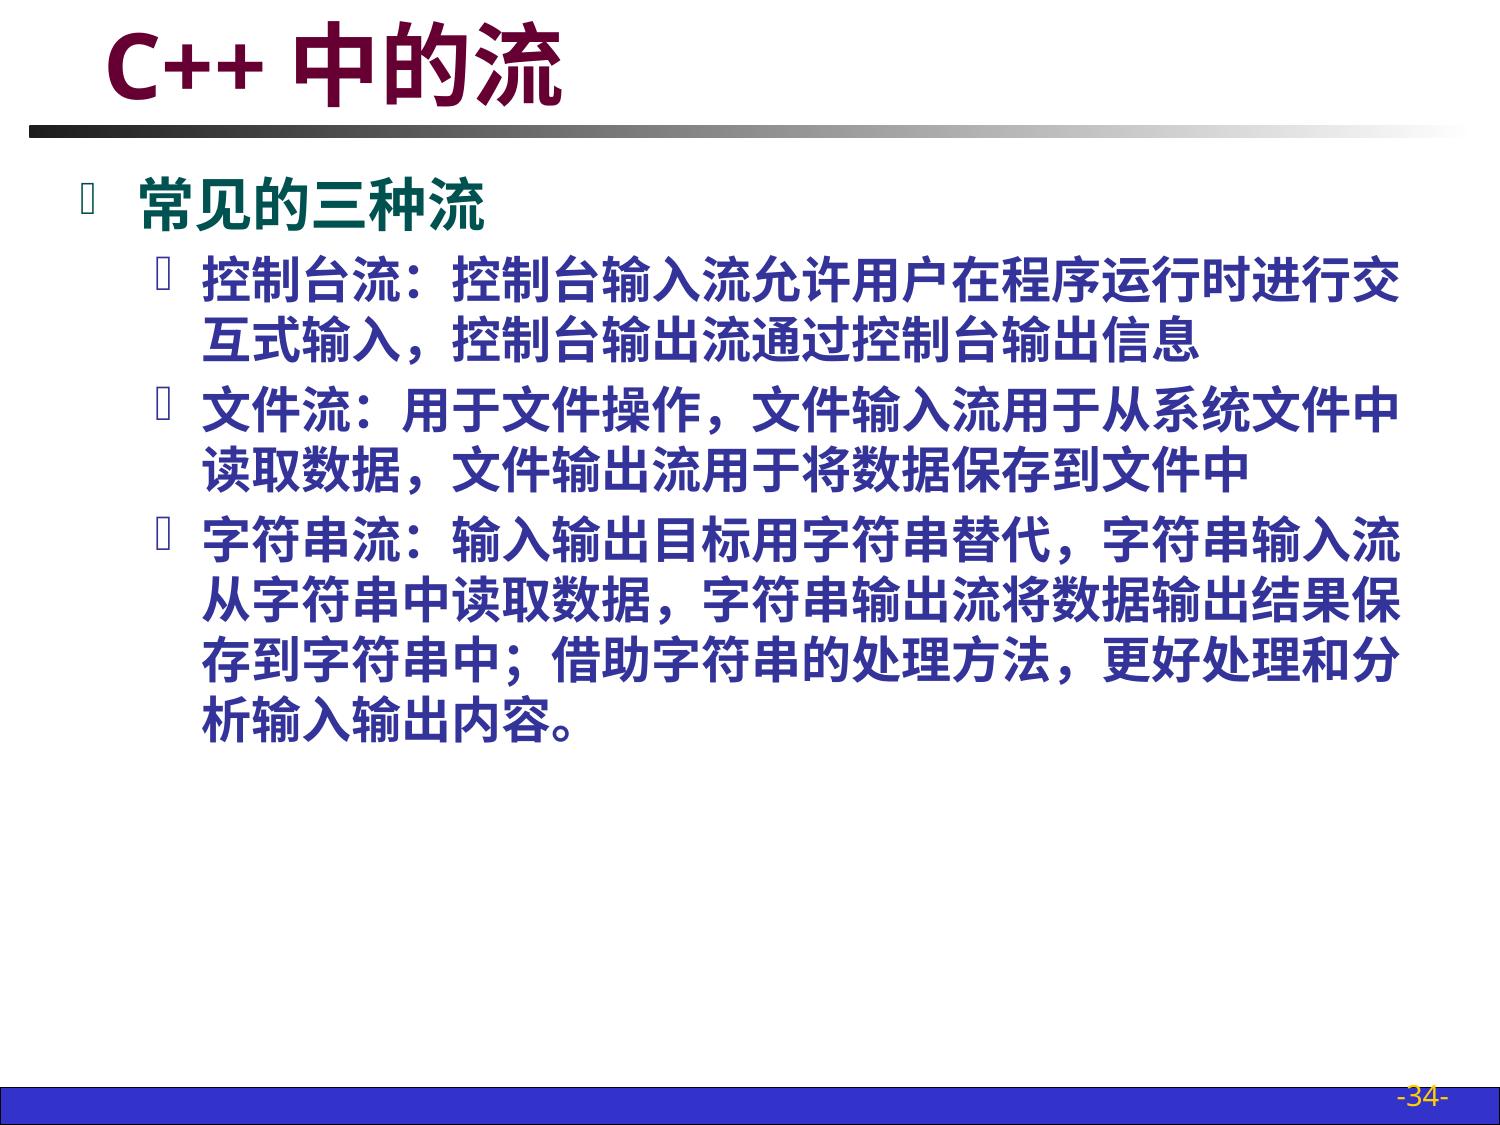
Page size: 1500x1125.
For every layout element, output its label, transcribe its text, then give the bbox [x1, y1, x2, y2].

slide_number -34- [1151, 1074, 1465, 1125]
list 常见的三种流 控制台流：控制台输入流允许用户在程序运行时进行交互式输入，控制台输出流通过控制台输出信息 文件流：用于文件操作，文件输入流用于从系统文件中读取数据，文件输出流用于将数据保存到文件中 字符串流：输入输出目标用字符串替代，字符串输入流从字符串中读取数据，字符串输出流将数据输出结果保存到字符串中；借助字符串的处理方法，更好处理和分析输入输出内容。 [64, 160, 1436, 1012]
title C++中的流 [88, 18, 1398, 126]
